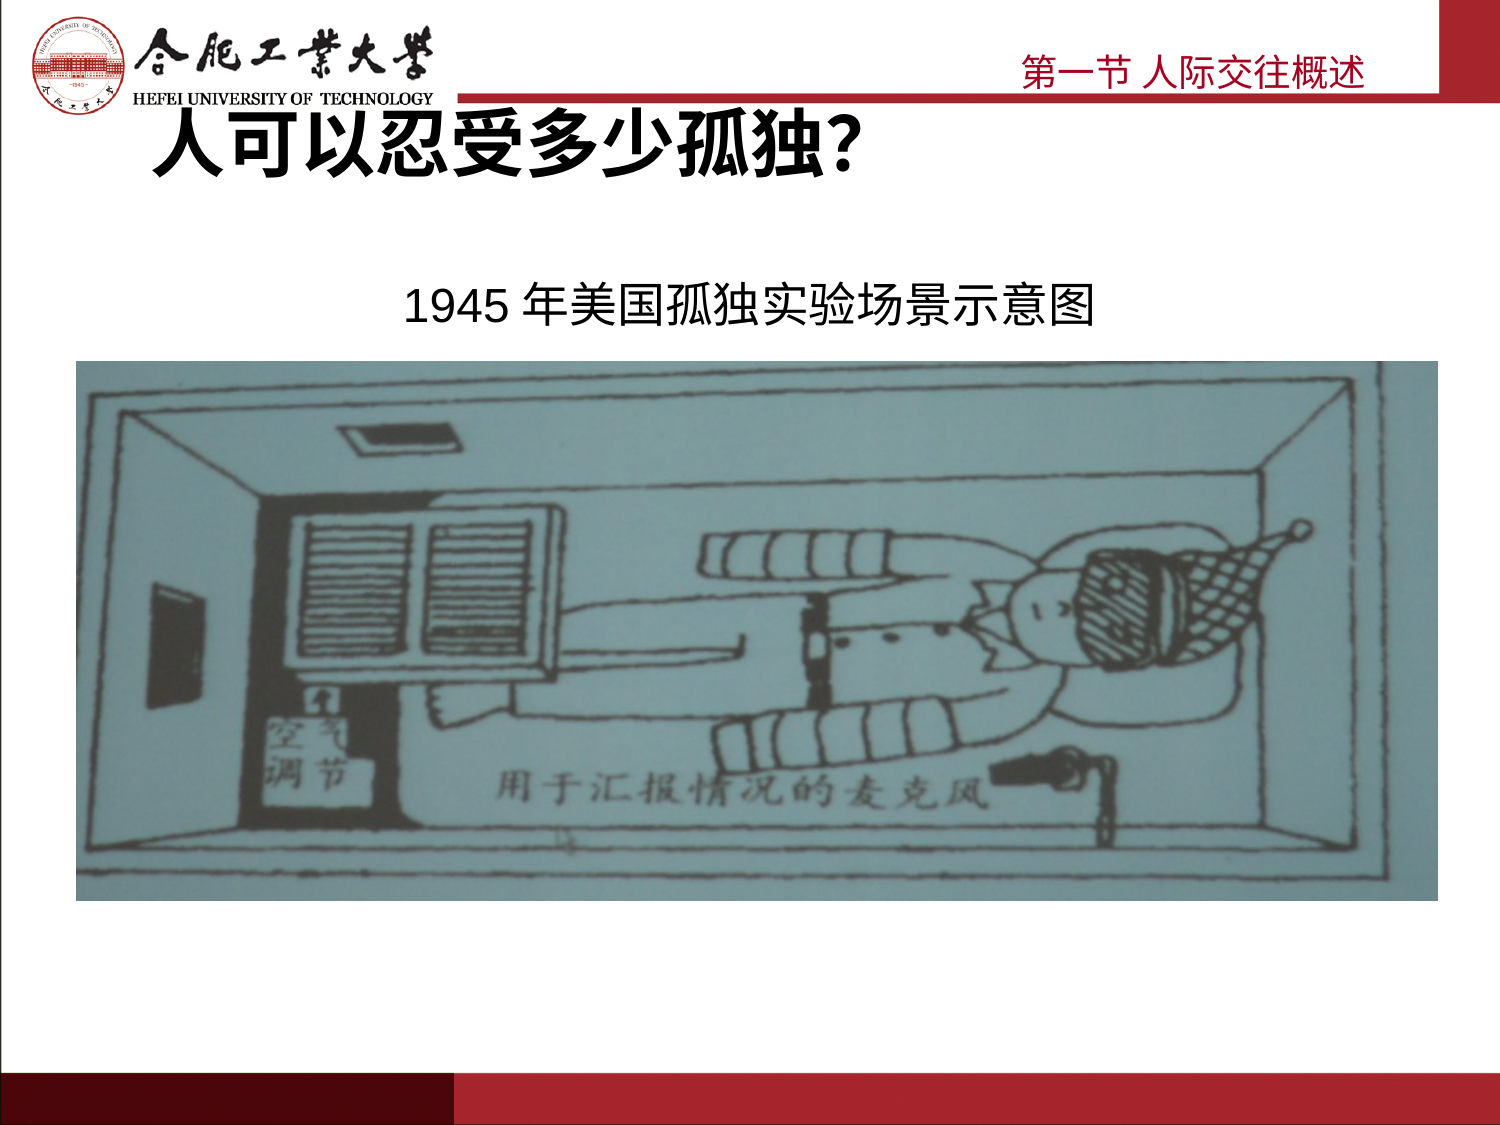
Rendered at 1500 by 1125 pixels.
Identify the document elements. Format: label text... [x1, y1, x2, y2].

picture [0, 0, 1500, 1125]
text_box 第一节 人际交往概述 [1005, 19, 1381, 102]
text_box [1365, 78, 1436, 139]
text_box 人可以忍受多少孤独？ 1945年美国孤独实验场景示意图 [135, 89, 1365, 340]
text_box [64, 78, 1005, 139]
